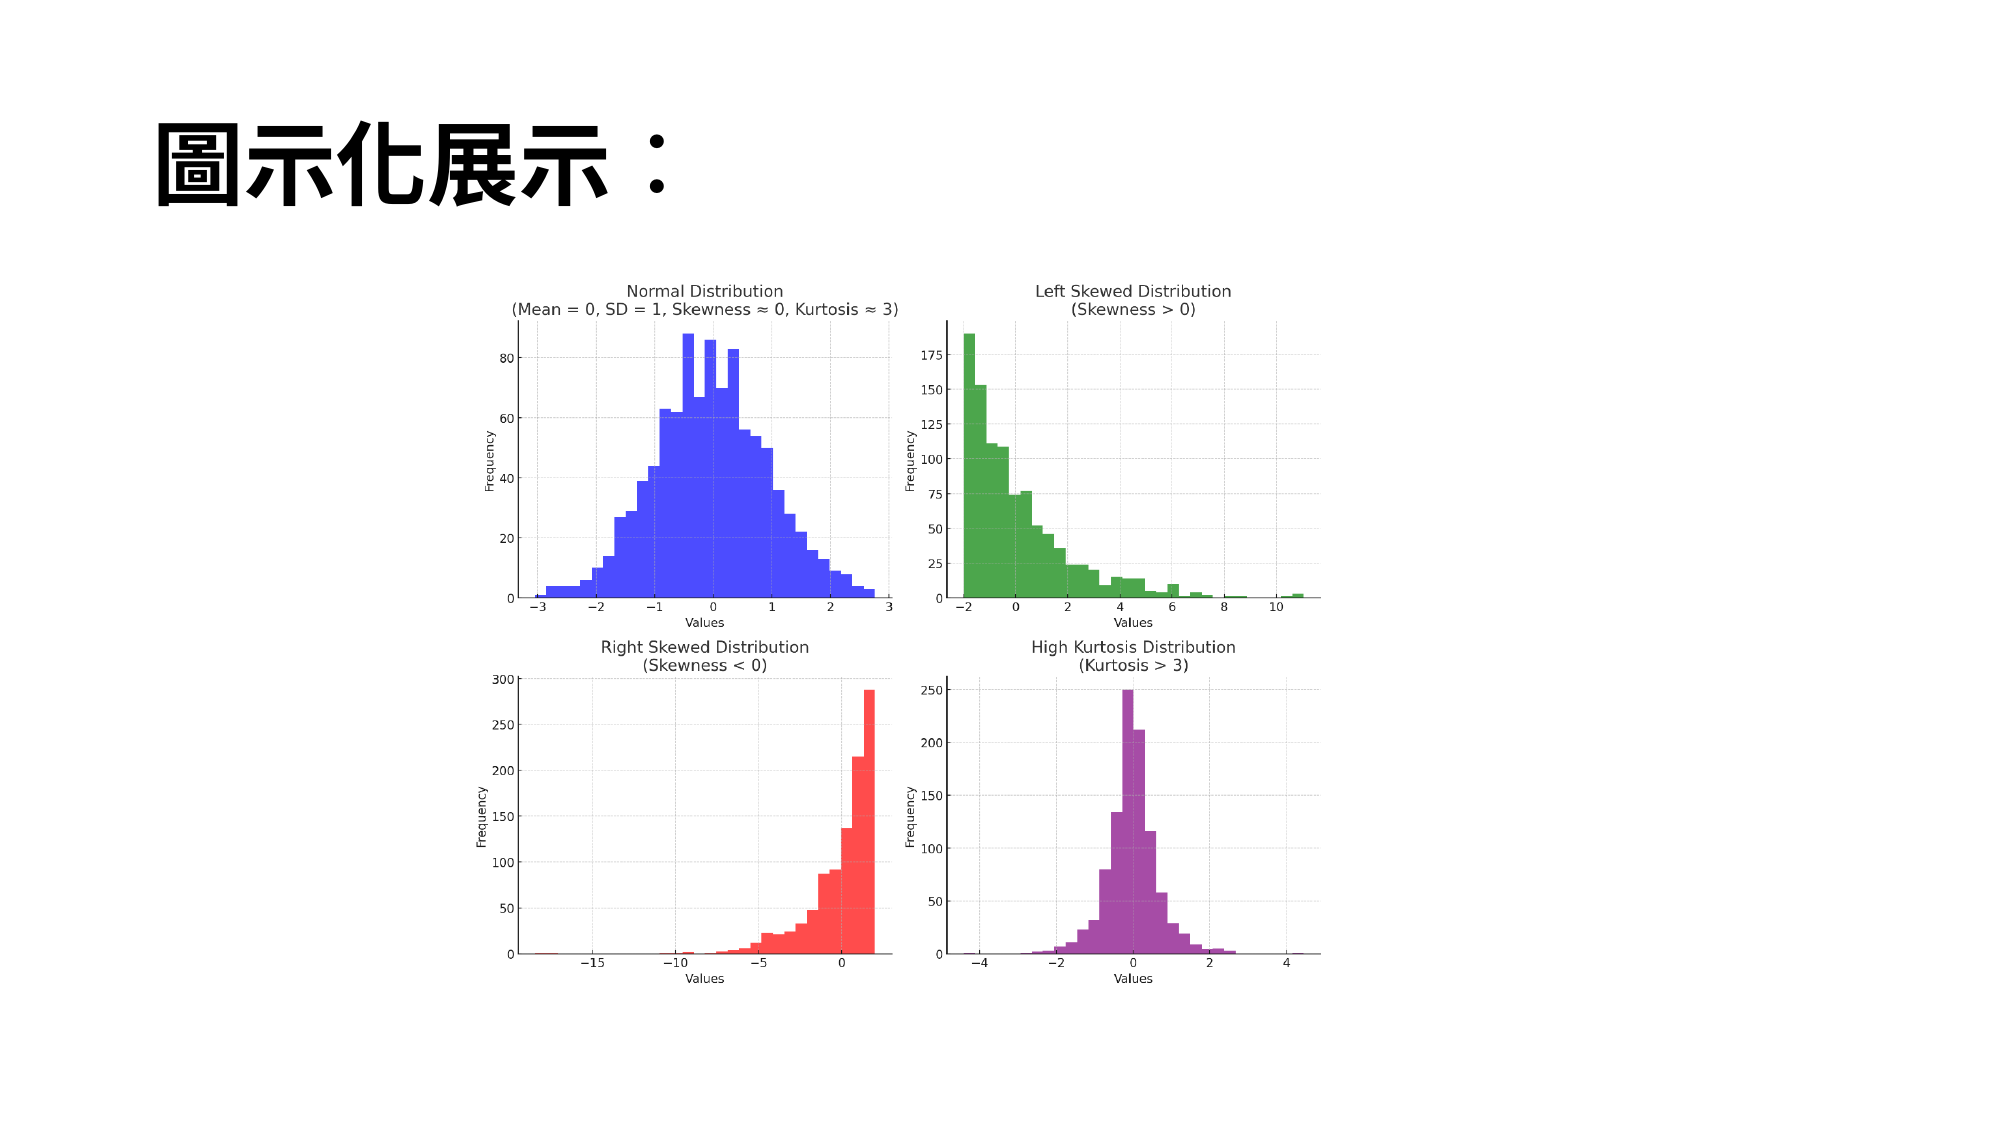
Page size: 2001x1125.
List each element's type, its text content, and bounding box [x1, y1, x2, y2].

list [468, 277, 1327, 992]
title 圖示化展示： [137, 59, 1863, 278]
